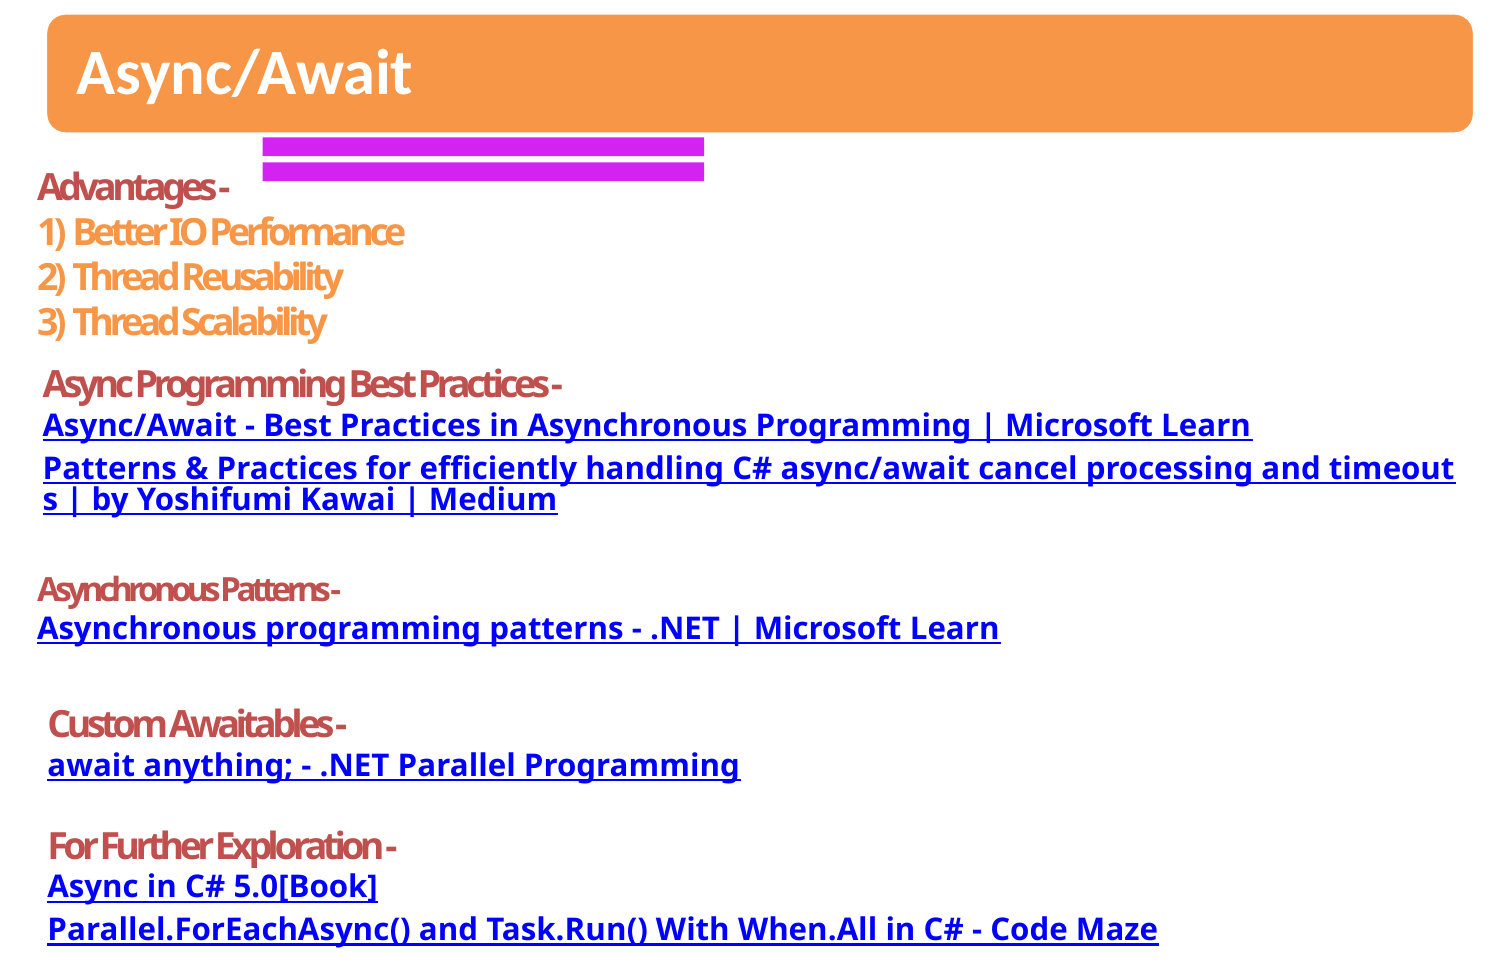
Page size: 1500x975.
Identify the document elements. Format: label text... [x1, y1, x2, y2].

text_box Custom Awaitables - await anything; - .NET Parallel Programming [47, 699, 1463, 788]
text_box Async Programming Best Practices - Async/Await - Best Practices in Asynchronous Programming | Microsoft Learn Patterns & Practices for efficiently handling C# async/await cancel processing and timeouts | by Yoshifumi Kawai | Medium [42, 360, 1458, 491]
text_box [45, 180, 1460, 361]
text_box For Further Exploration - Async in C# 5.0[Book] Parallel.ForEachAsync() and Task.Run() With When.All in C# - Code Maze [47, 821, 1463, 953]
text_box [262, 147, 705, 157]
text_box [44, 12, 1476, 138]
text_box Asynchronous Patterns - Asynchronous programming patterns - .NET | Microsoft Learn [37, 567, 1452, 651]
text_box Advantages - 1) Better IO Performance 2) Thread Reusability 3) Thread Scalability [37, 162, 1452, 343]
